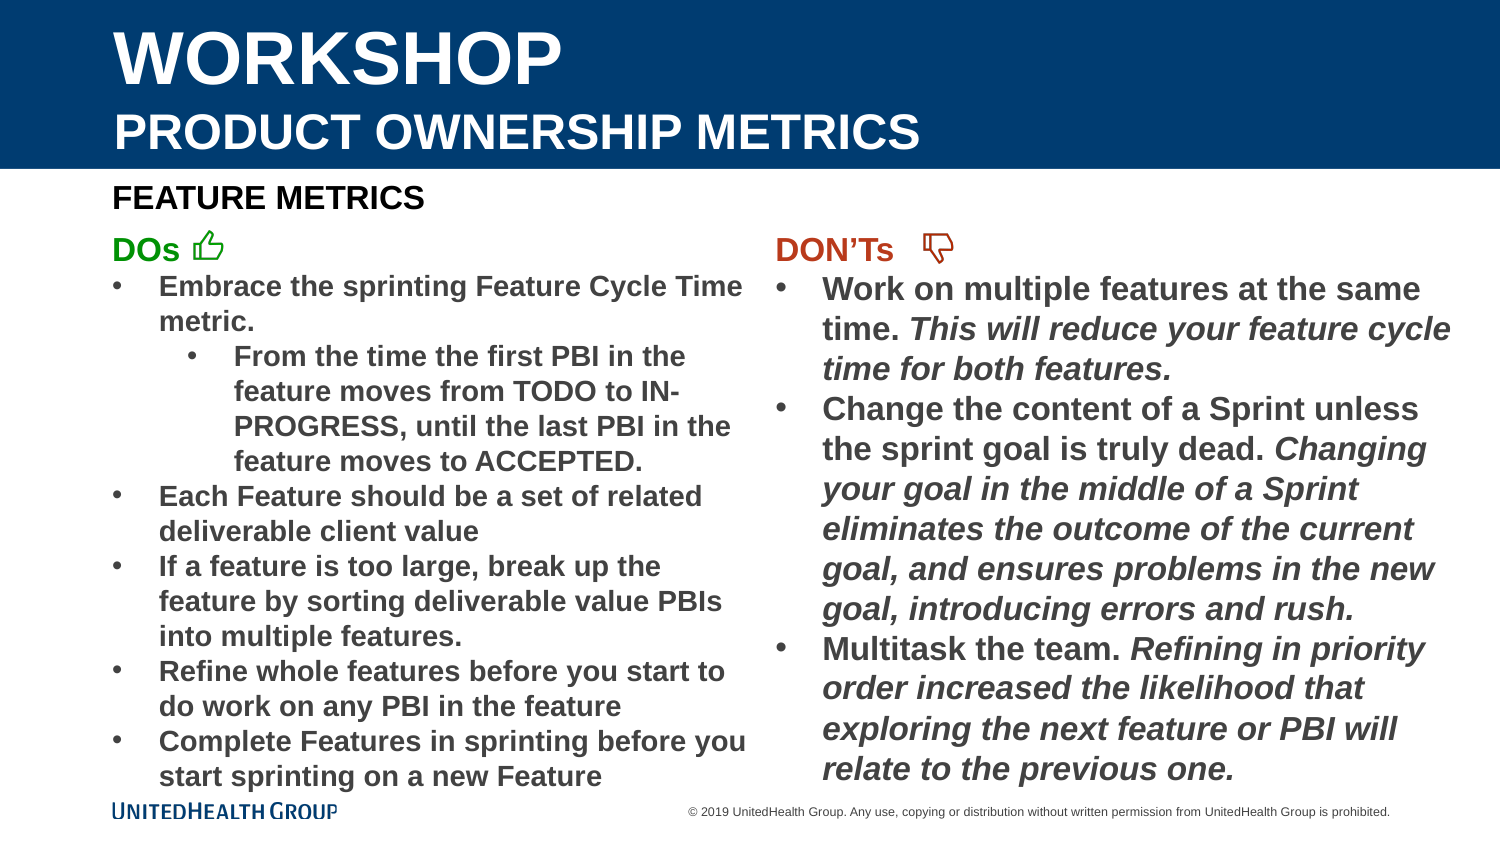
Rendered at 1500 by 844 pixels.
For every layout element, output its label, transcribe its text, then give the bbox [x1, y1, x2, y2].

picture [188, 228, 227, 265]
picture [918, 231, 957, 269]
text_box FEATURE METRICS [97, 169, 1425, 224]
title WORKSHOP PRODUCT OWNERSHIP METRICS [113, 0, 1425, 170]
text_box DON’Ts Work on multiple features at the same time. This will reduce your feature cycle time for both features. Change the content of a Sprint unless the sprint goal is truly dead. Changing your goal in the middle of a Sprint eliminates the outcome of the current goal, and ensures problems in the new goal, introducing errors and rush. Multitask the team. Refining in priority order increased the likelihood that exploring the next feature or PBI will relate to the previous one. [760, 220, 1489, 834]
text_box DOs Embrace the sprinting Feature Cycle Time metric. From the time the first PBI in the feature moves from TODO to IN-PROGRESS, until the last PBI in the feature moves to ACCEPTED. Each Feature should be a set of related deliverable client value If a feature is too large, break up the feature by sorting deliverable value PBIs into multiple features. Refine whole features before you start to do work on any PBI in the feature Complete Features in sprinting before you start sprinting on a new Feature [97, 220, 771, 800]
